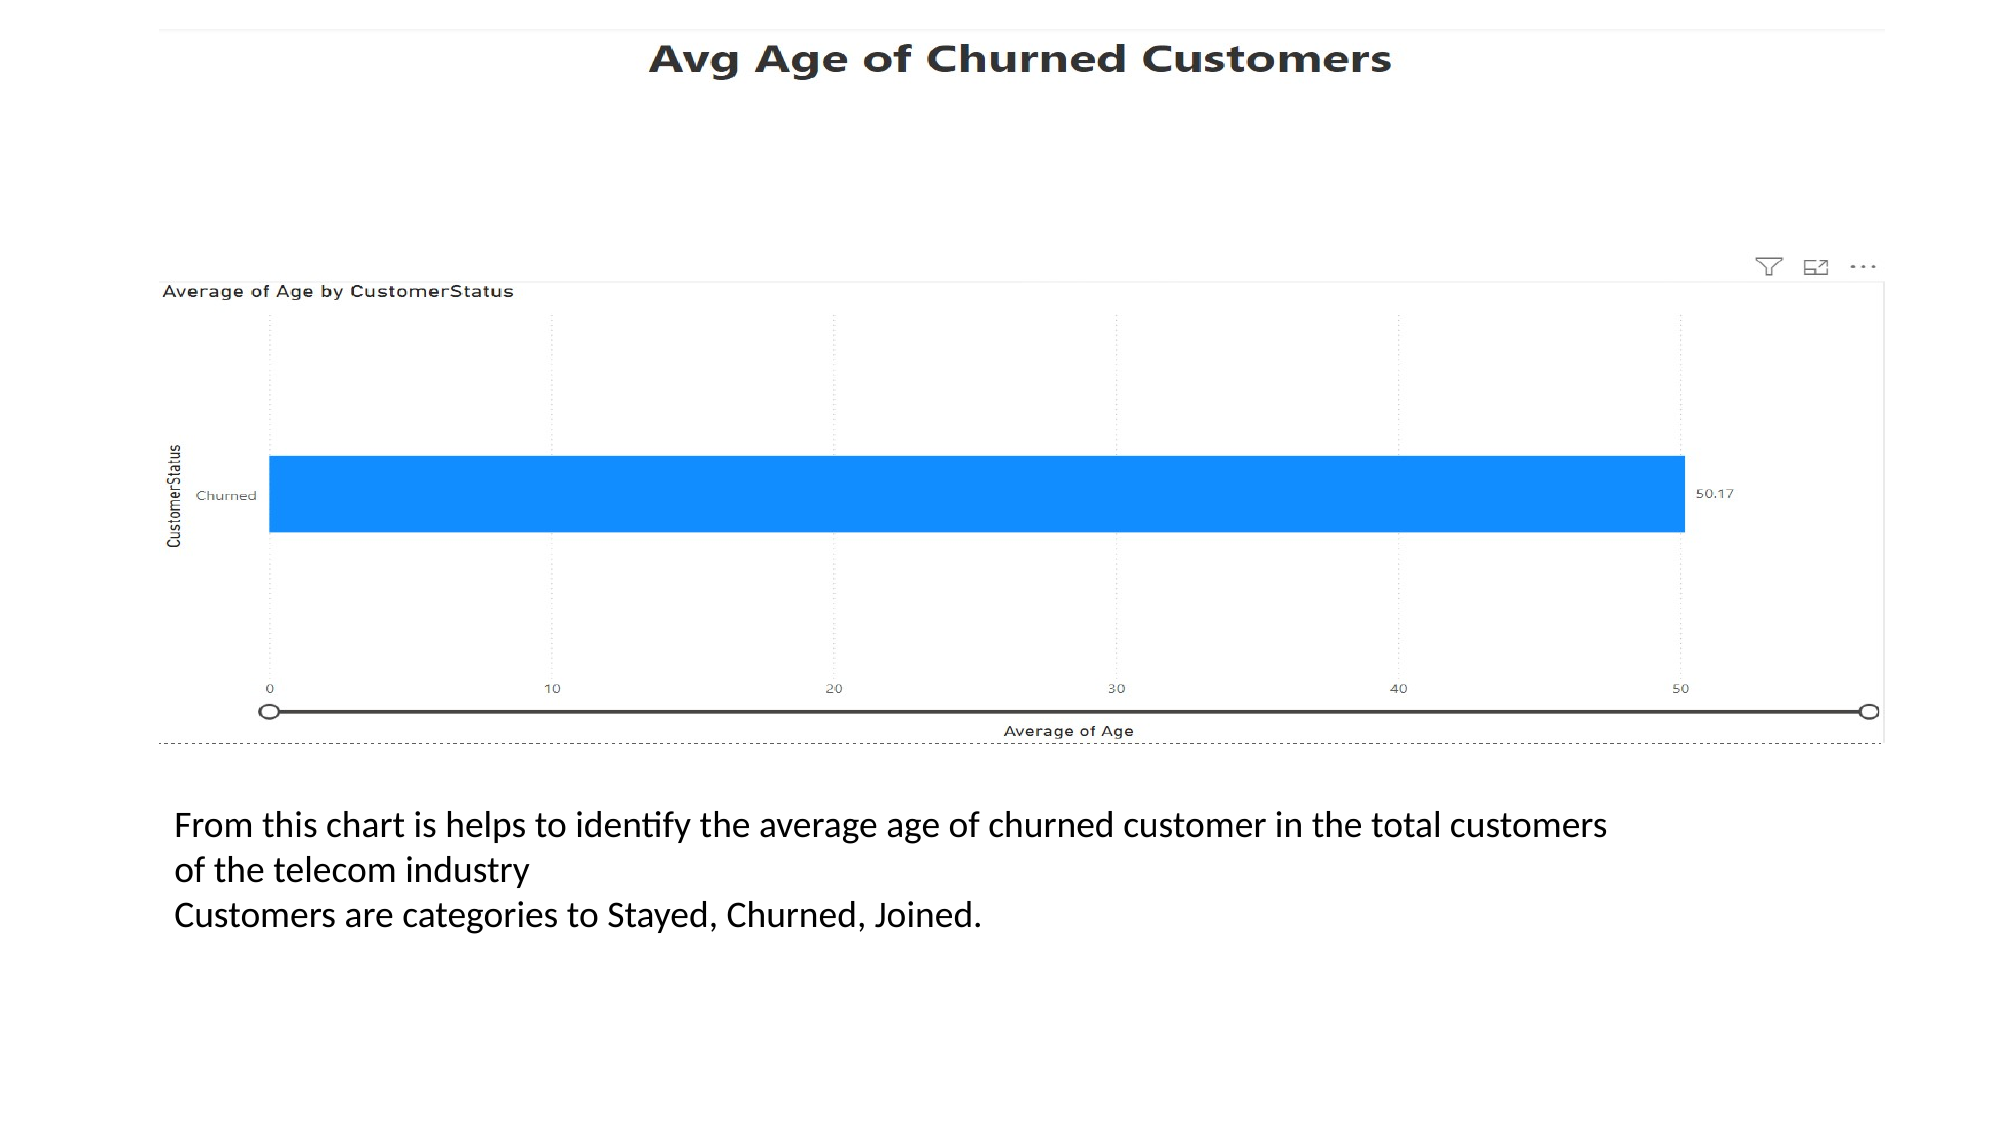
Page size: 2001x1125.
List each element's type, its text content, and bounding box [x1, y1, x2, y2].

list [159, 29, 1885, 744]
text_box From this chart is helps to identify the average age of churned customer in the total customers of the telecom industry Customers are categories to Stayed, Churned, Joined. [159, 792, 1885, 987]
